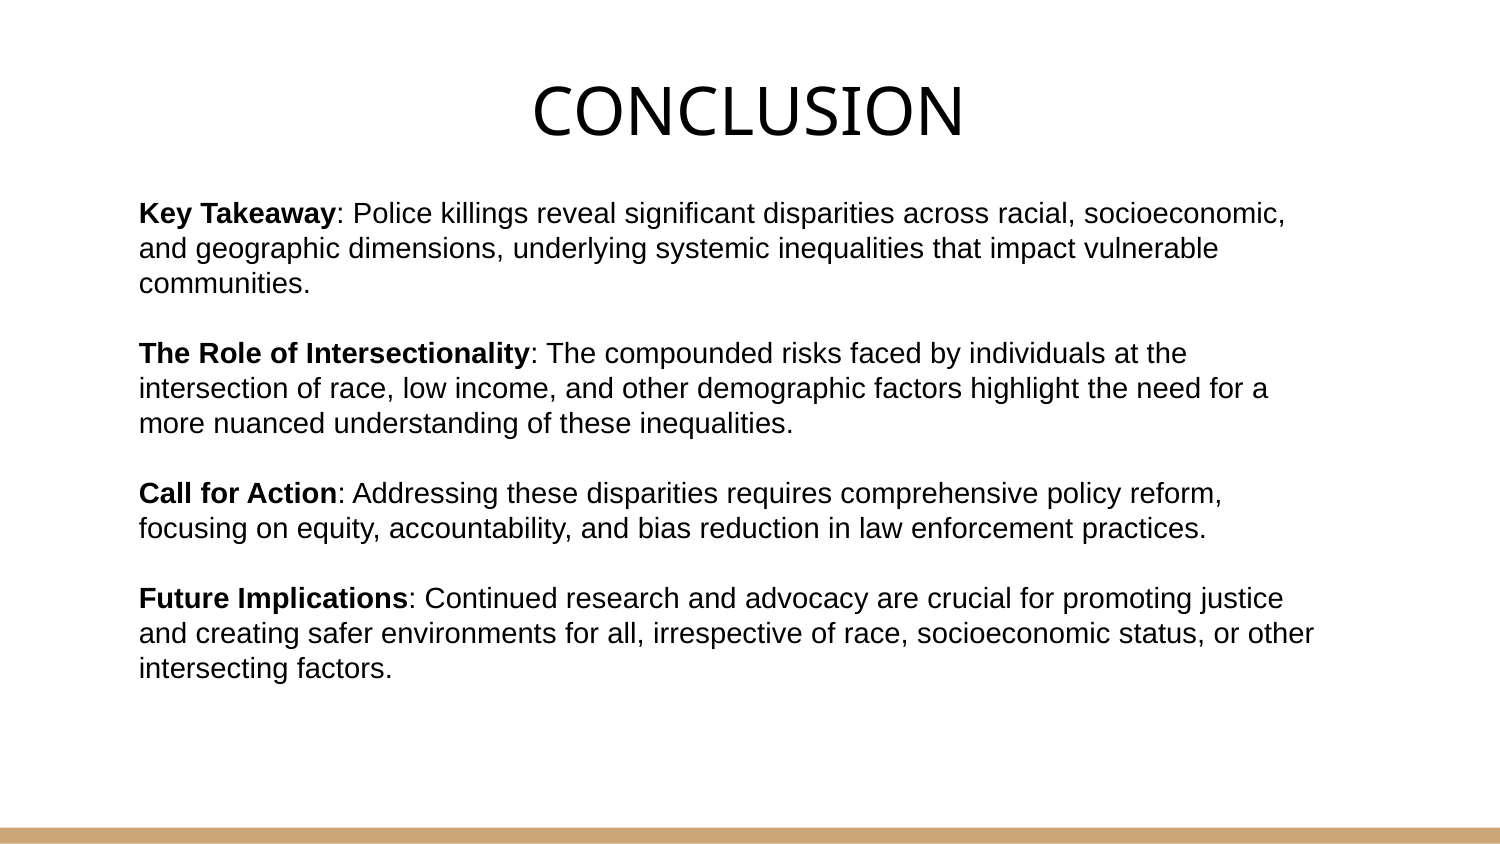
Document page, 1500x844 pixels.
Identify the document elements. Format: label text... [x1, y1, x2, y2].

title CONCLUSION [51, 51, 1449, 164]
text_box Key Takeaway: Police killings reveal significant disparities across racial, socioeconomic, and geographic dimensions, underlying systemic inequalities that impact vulnerable communities. The Role of Intersectionality: The compounded risks faced by individuals at the intersection of race, low income, and other demographic factors highlight the need for a more nuanced understanding of these inequalities. Call for Action: Addressing these disparities requires comprehensive policy reform, focusing on equity, accountability, and bias reduction in law enforcement practices. Future Implications: Continued research and advocacy are crucial for promoting justice and creating safer environments for all, irrespective of race, socioeconomic status, or other intersecting factors. [123, 179, 1347, 699]
